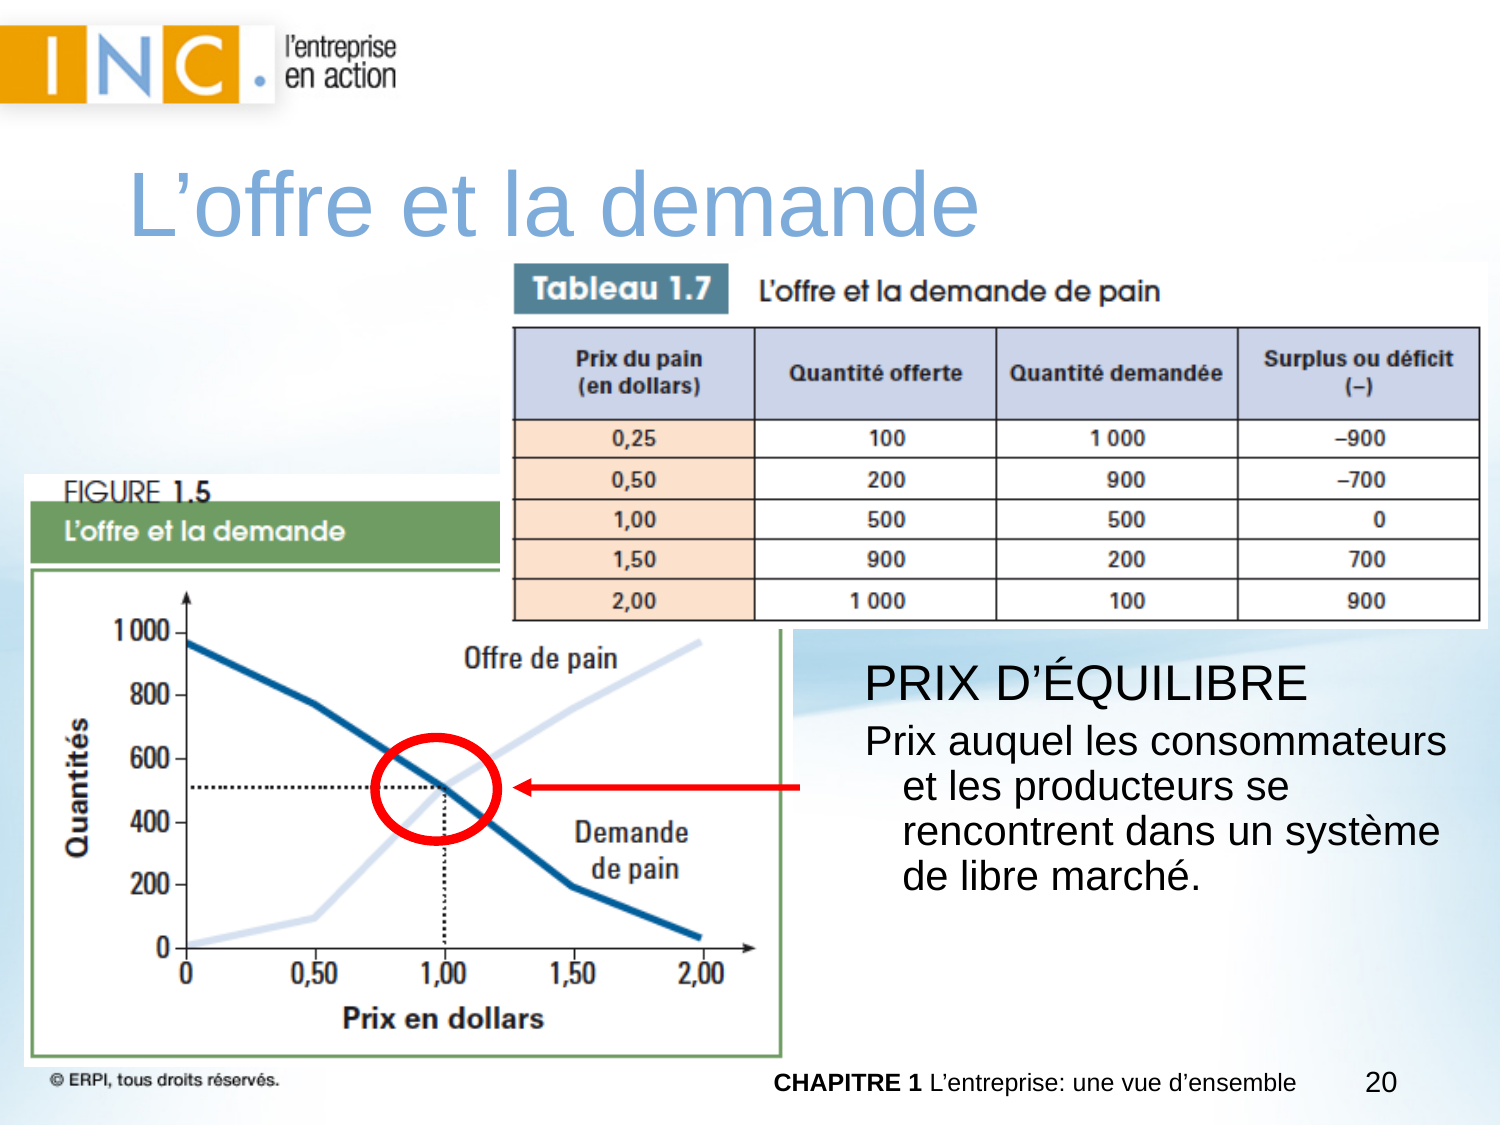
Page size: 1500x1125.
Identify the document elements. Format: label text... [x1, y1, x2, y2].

picture [0, 0, 1500, 1125]
title L’offre et la demande [112, 137, 1388, 288]
text_box CHAPITRE 1 L’entreprise: une vue d’ensemble [349, 1062, 1313, 1100]
text_box PRIX D’ÉQUILIBRE Prix auquel les consommateurs et les producteurs se rencontrent dans un système de libre marché. [849, 649, 1488, 1063]
text_box 20 [1313, 1063, 1413, 1100]
